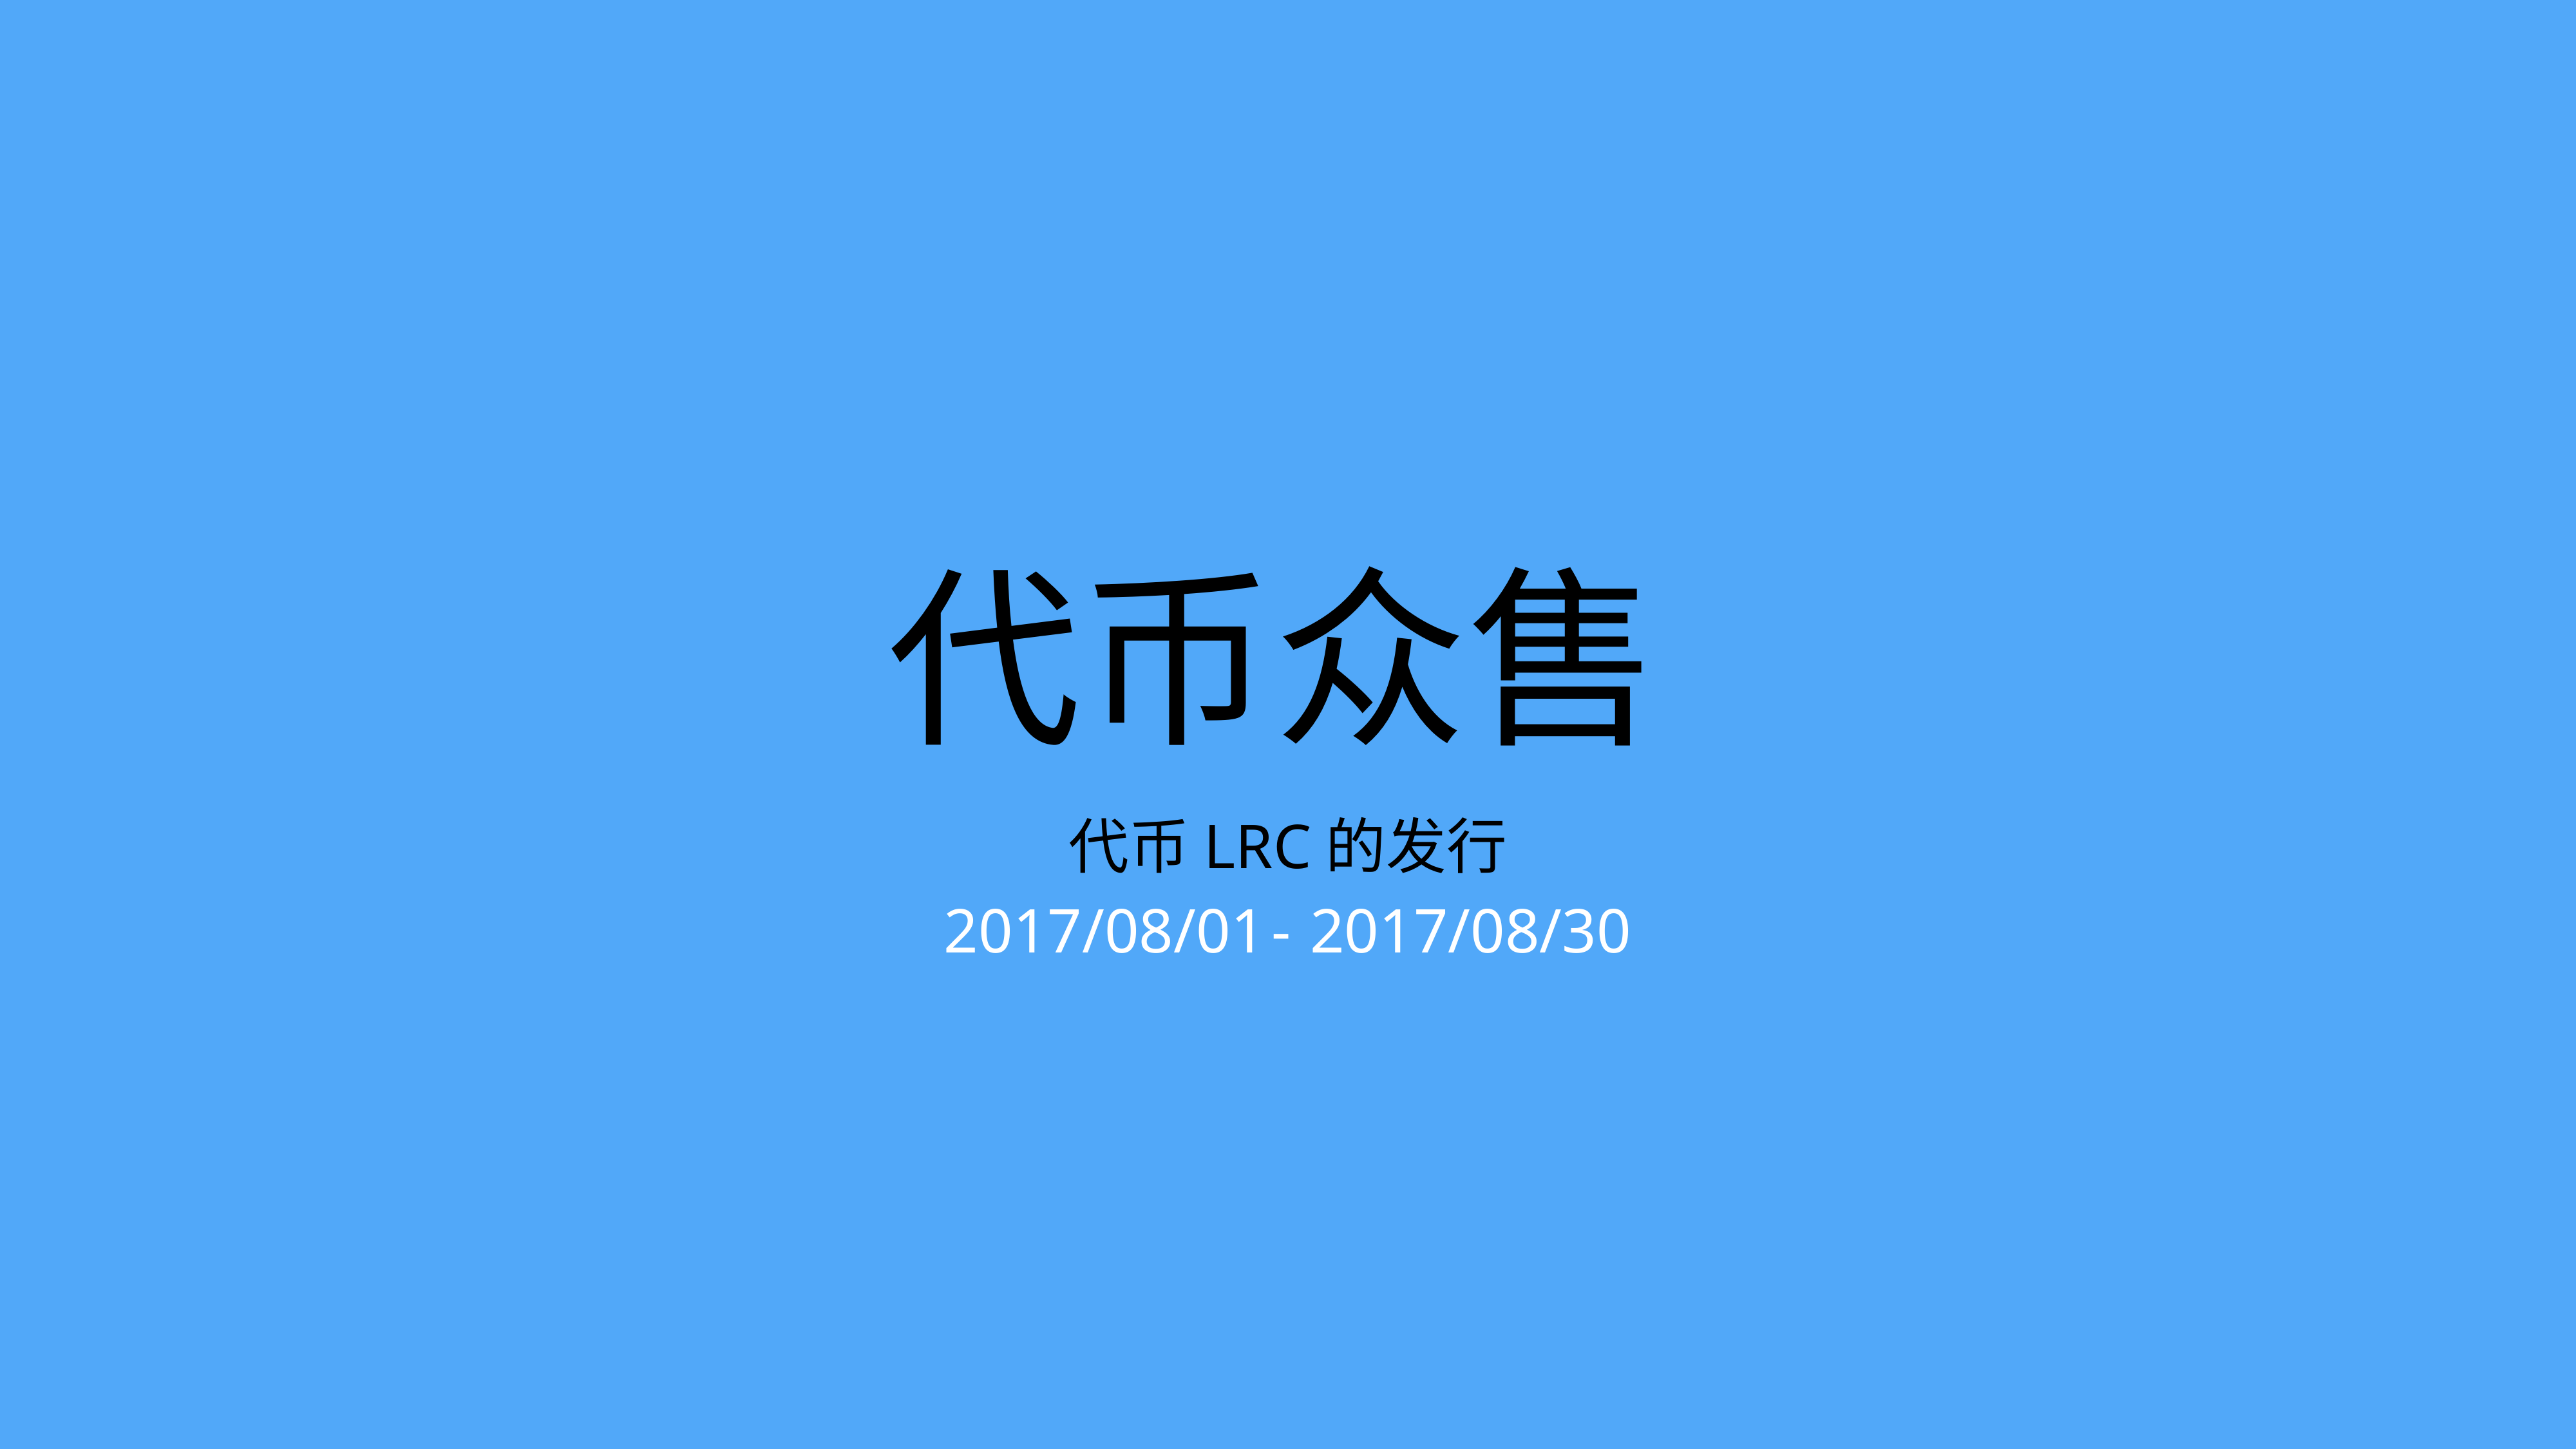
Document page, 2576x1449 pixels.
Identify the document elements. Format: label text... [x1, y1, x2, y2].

text_box 2017/08/01 [936, 884, 1264, 972]
text_box 代币众售 [880, 529, 1669, 777]
text_box - [1264, 884, 1299, 972]
text_box 2017/08/30 [1302, 884, 1640, 972]
text_box 代币LRC的发行 [1061, 800, 1515, 888]
